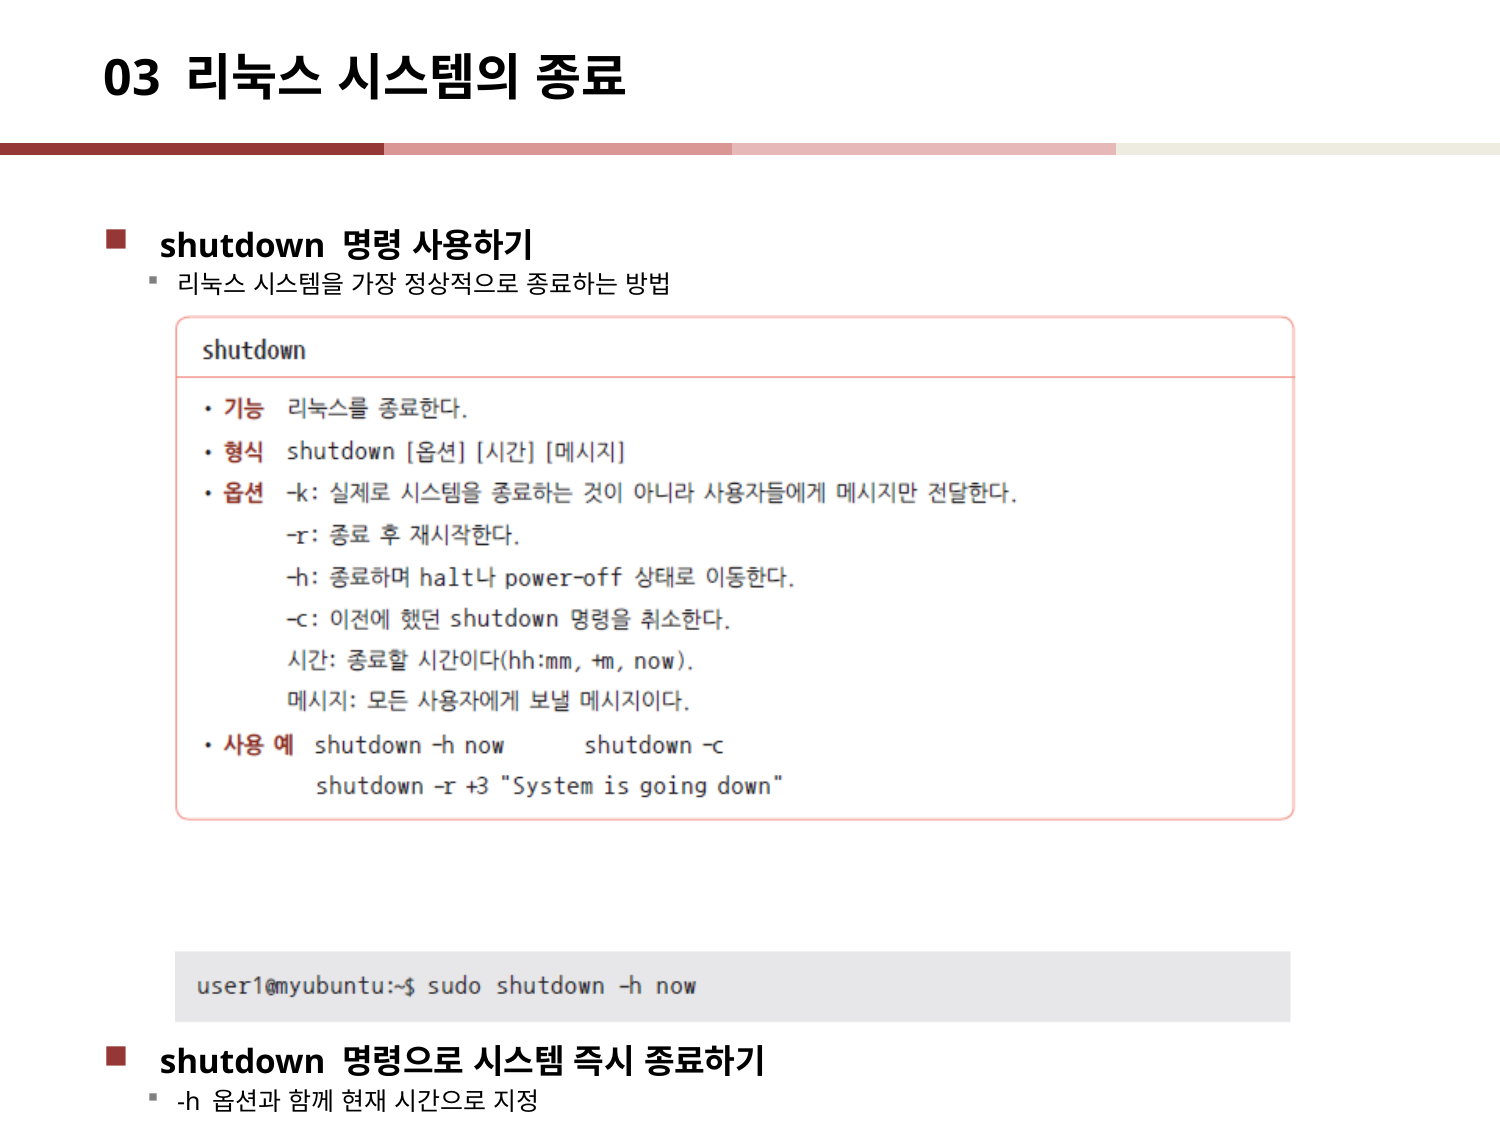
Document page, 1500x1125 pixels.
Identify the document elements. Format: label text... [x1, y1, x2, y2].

title 03 리눅스 시스템의 종료 [88, 30, 1330, 121]
list shutdown 명령 사용하기 리눅스 시스템을 가장 정상적으로 종료하는 방법 shutdown 명령으로 시스템 즉시 종료하기 -h 옵션과 함께 현재 시간으로 지정 [88, 196, 1436, 1083]
picture [170, 314, 1297, 825]
picture [175, 946, 1297, 1028]
